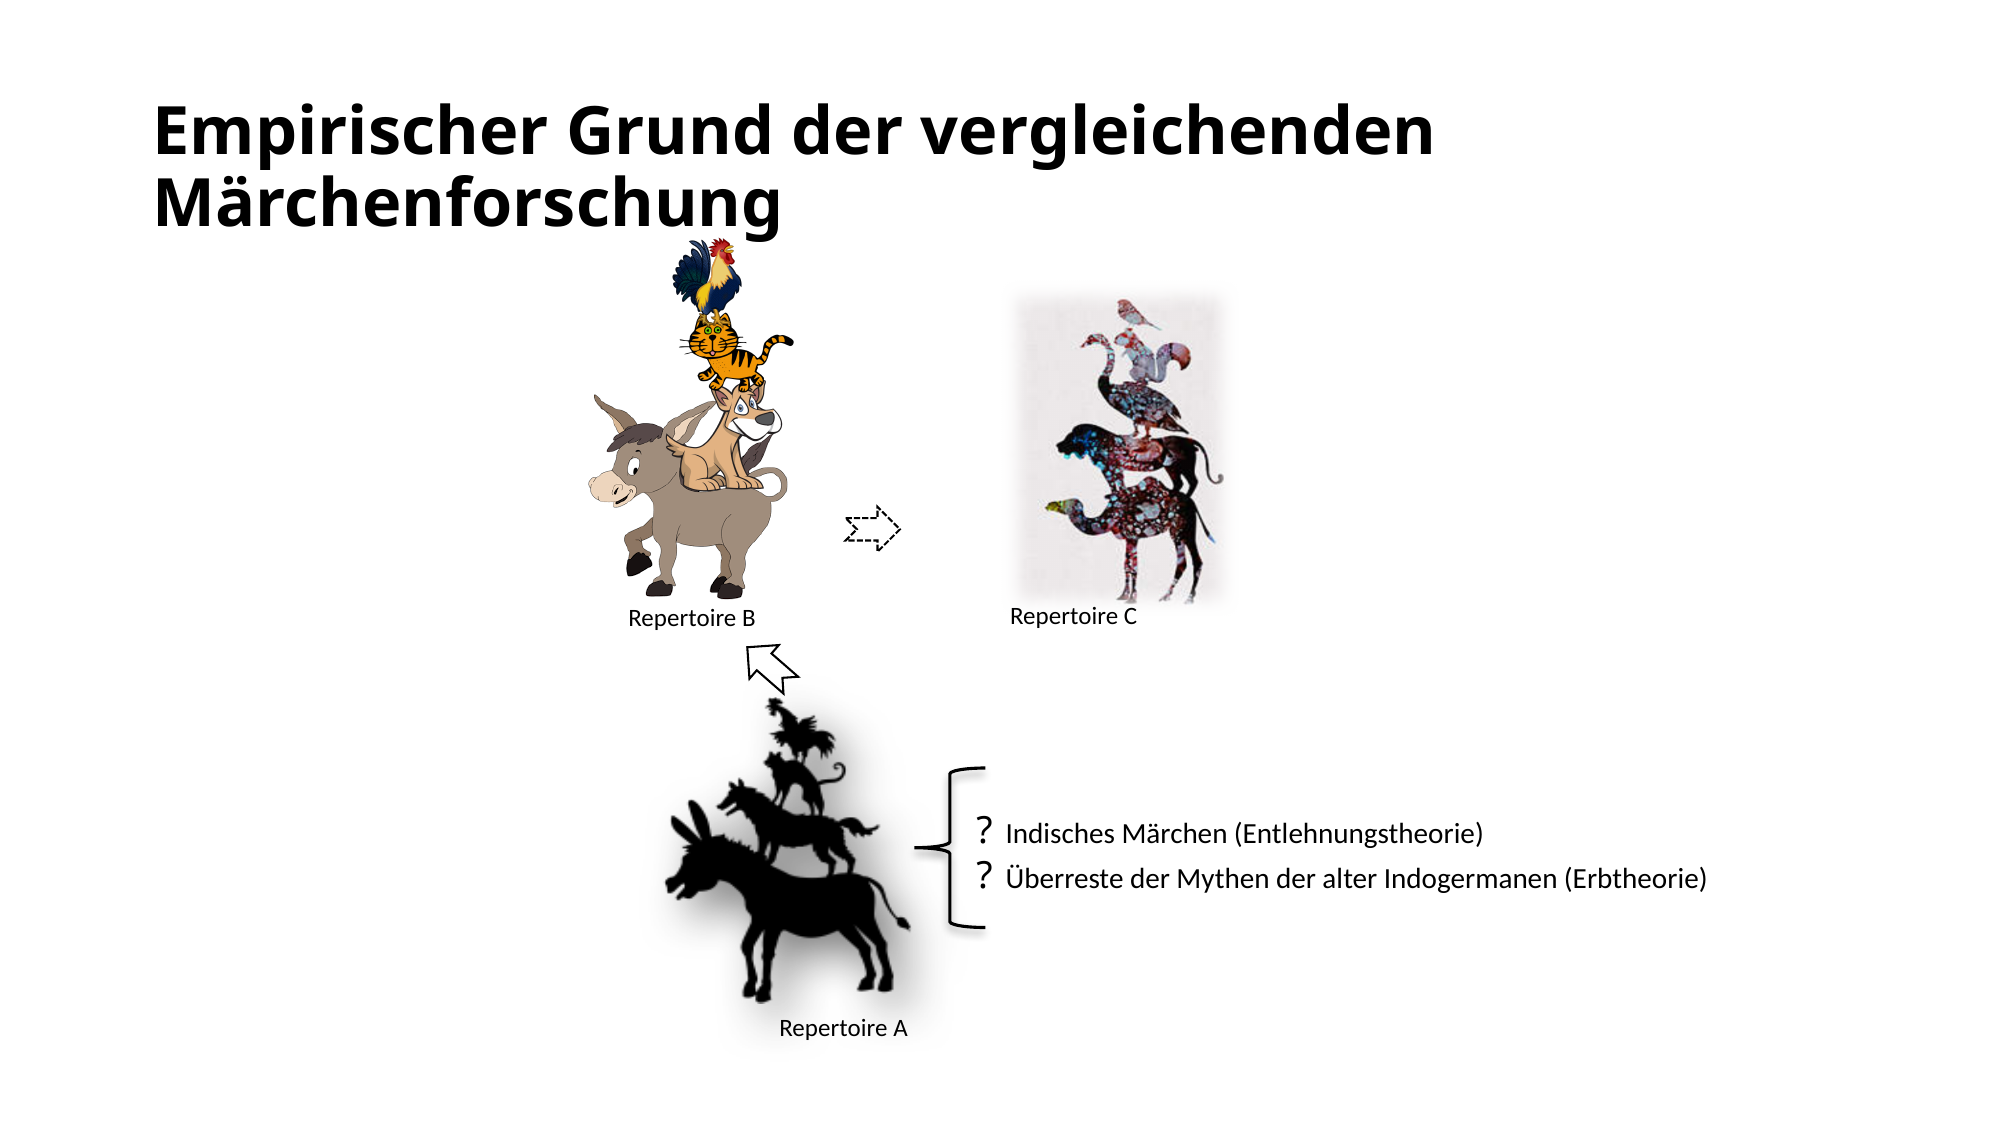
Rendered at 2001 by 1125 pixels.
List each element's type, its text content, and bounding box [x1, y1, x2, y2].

picture [649, 697, 927, 1005]
picture [1000, 279, 1240, 617]
text_box [746, 643, 801, 697]
text_box Repertoire C [995, 592, 1153, 637]
title Empirischer Grund der vergleichenden Märchenforschung [137, 59, 1863, 278]
text_box [927, 767, 986, 929]
text_box Repertoire A [764, 1005, 923, 1049]
text_box ? Indisches Märchen (Entlehnungstheorie) ? Überreste der Mythen der alter Indogermanen (Erbtheorie) [990, 798, 1734, 904]
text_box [586, 234, 798, 601]
text_box [843, 504, 902, 552]
text_box Repertoire B [613, 601, 771, 639]
